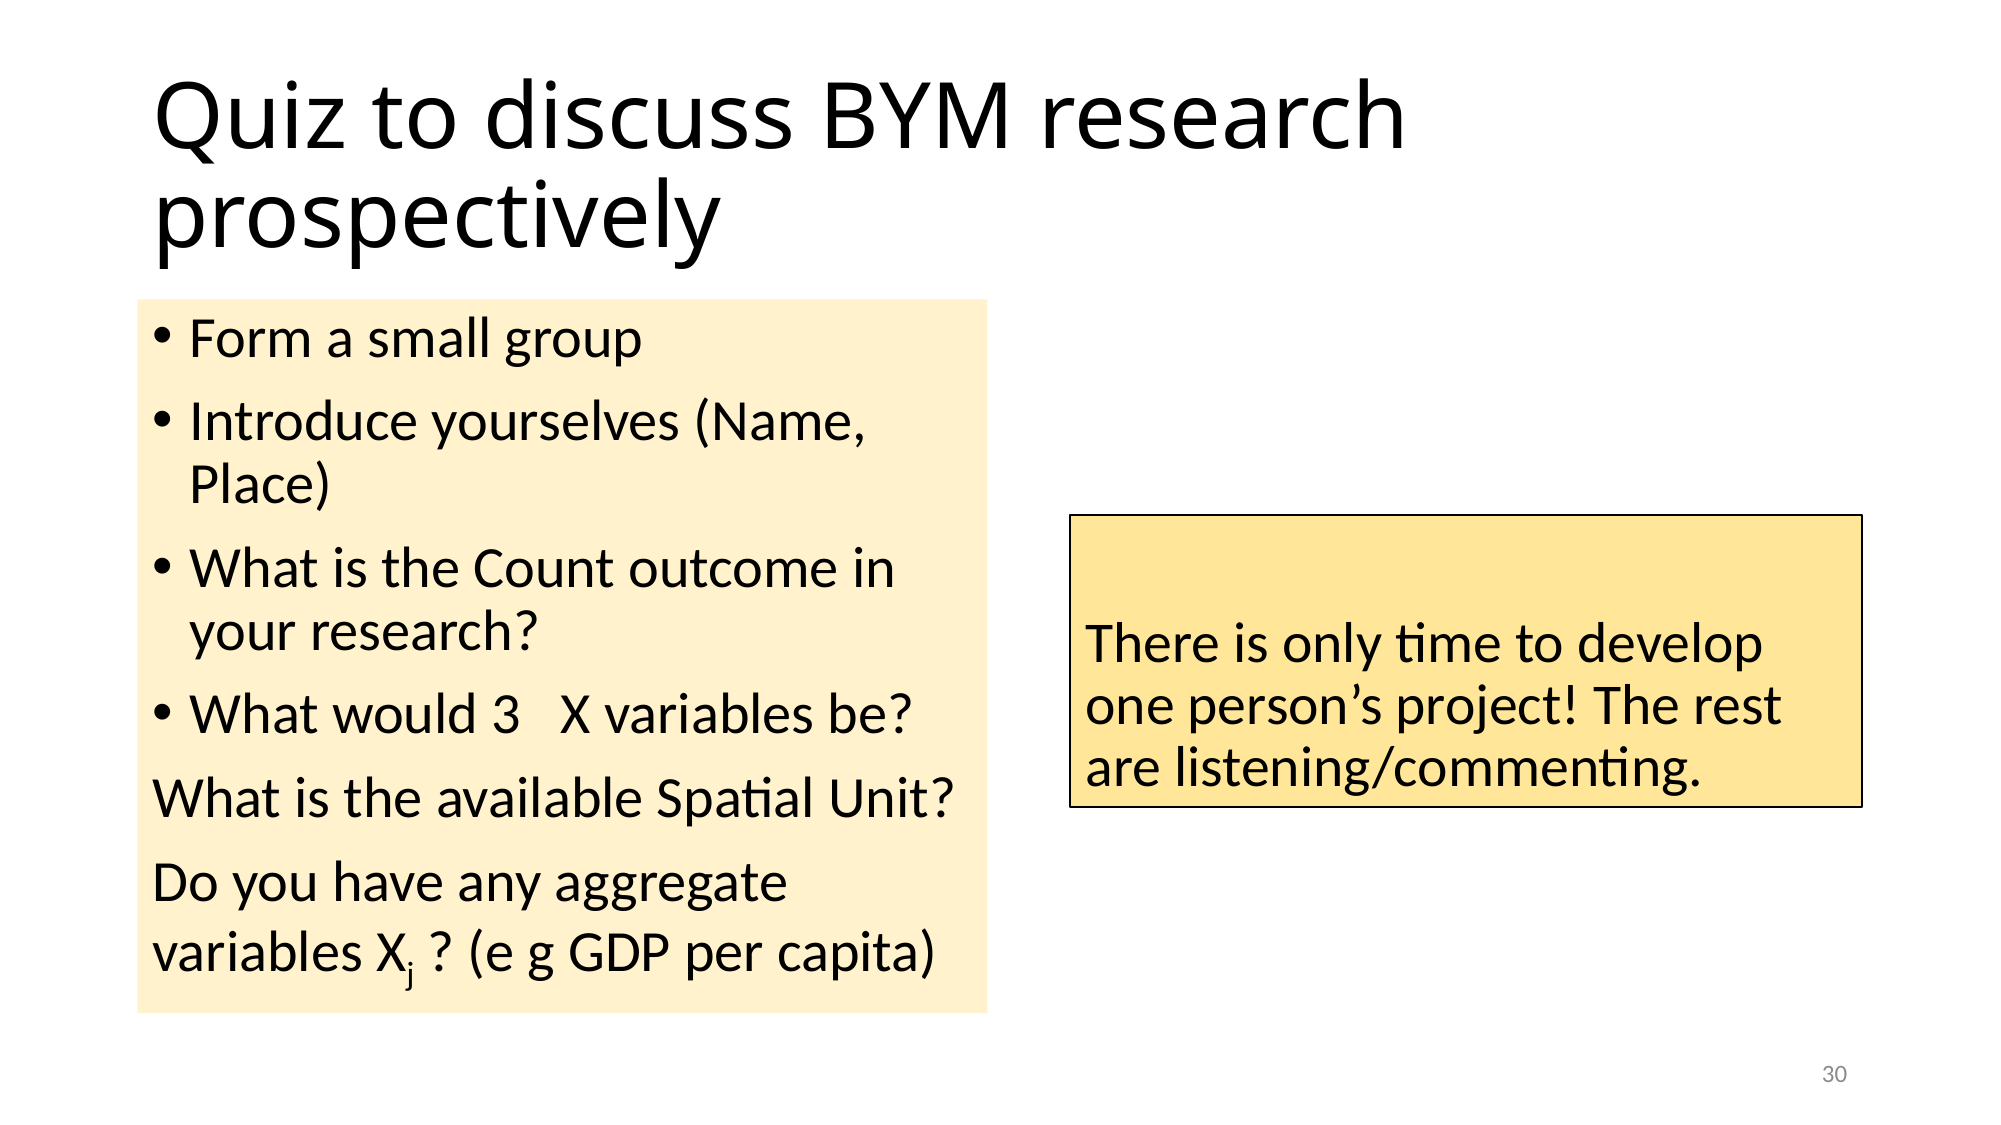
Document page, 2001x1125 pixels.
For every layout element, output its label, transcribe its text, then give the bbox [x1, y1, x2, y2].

title Quiz to discuss BYM research prospectively [137, 59, 1863, 278]
list There is only time to develop one person’s project! The rest are listening/commenting. [1070, 515, 1863, 808]
slide_number 30 [1412, 1042, 1863, 1103]
list Form a small group Introduce yourselves (Name, Place) What is the Count outcome in your research? What would 3 X variables be? What is the available Spatial Unit? Do you have any aggregate variables Xj ? (e g GDP per capita) [137, 299, 988, 1014]
